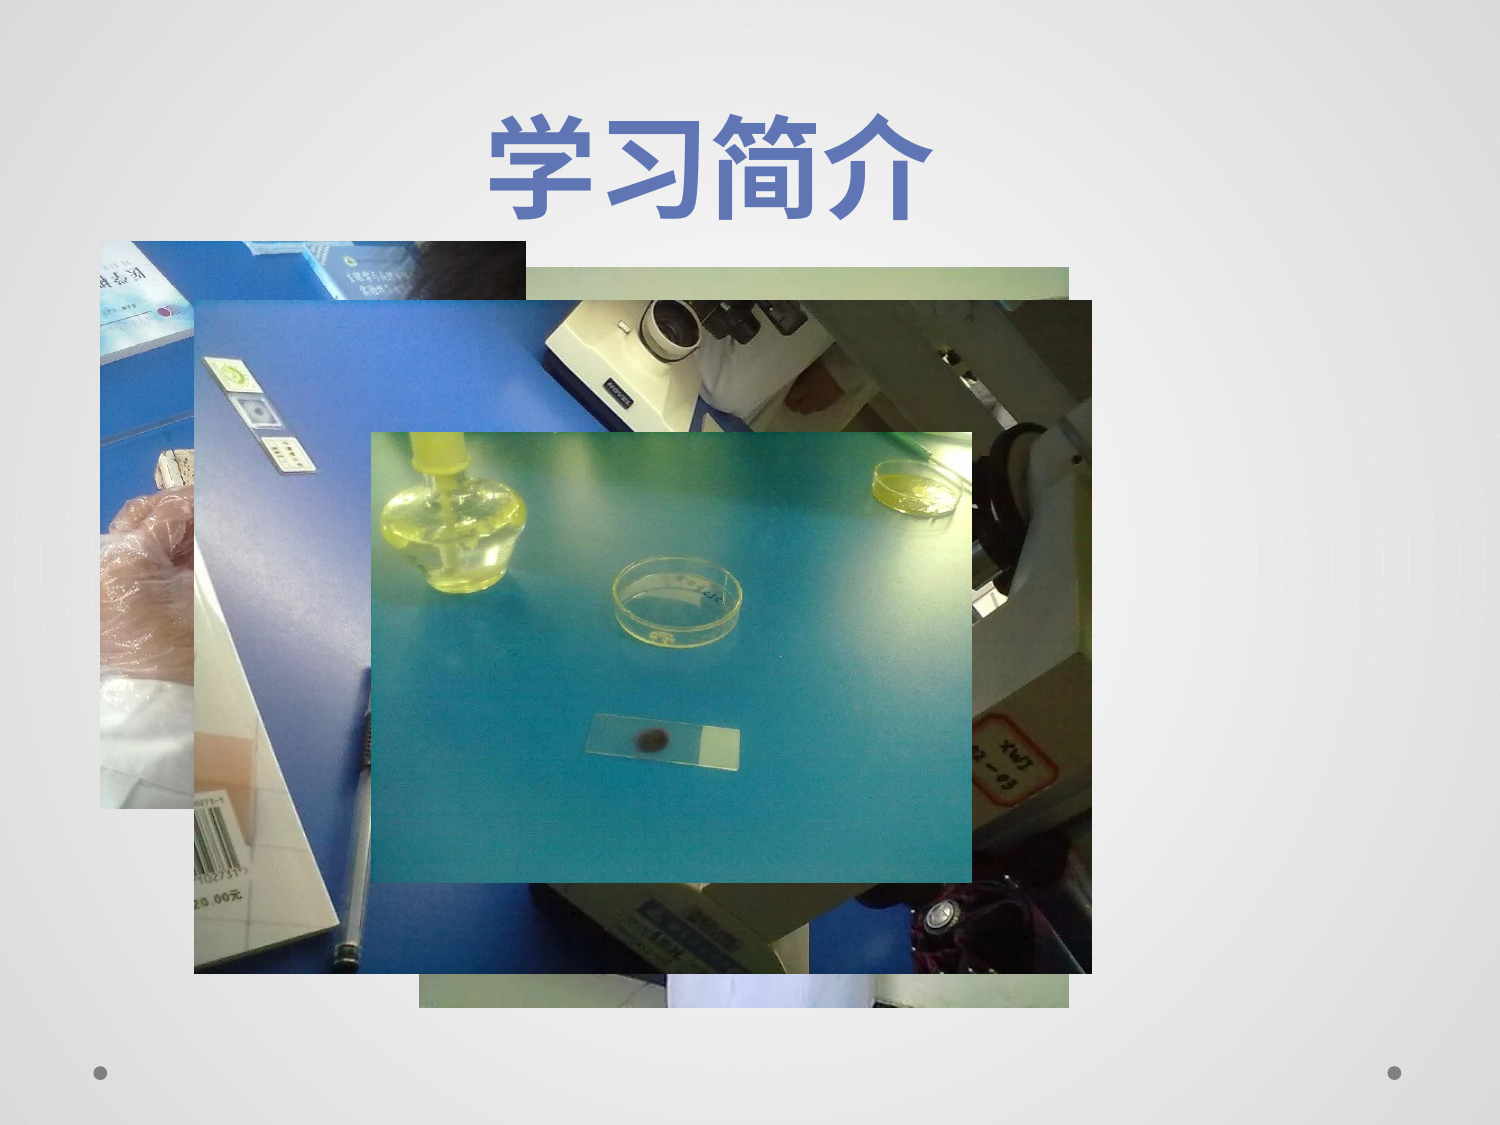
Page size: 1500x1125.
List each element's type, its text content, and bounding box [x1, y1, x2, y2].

picture [100, 241, 1092, 1008]
text_box 学习简介 [469, 89, 950, 240]
